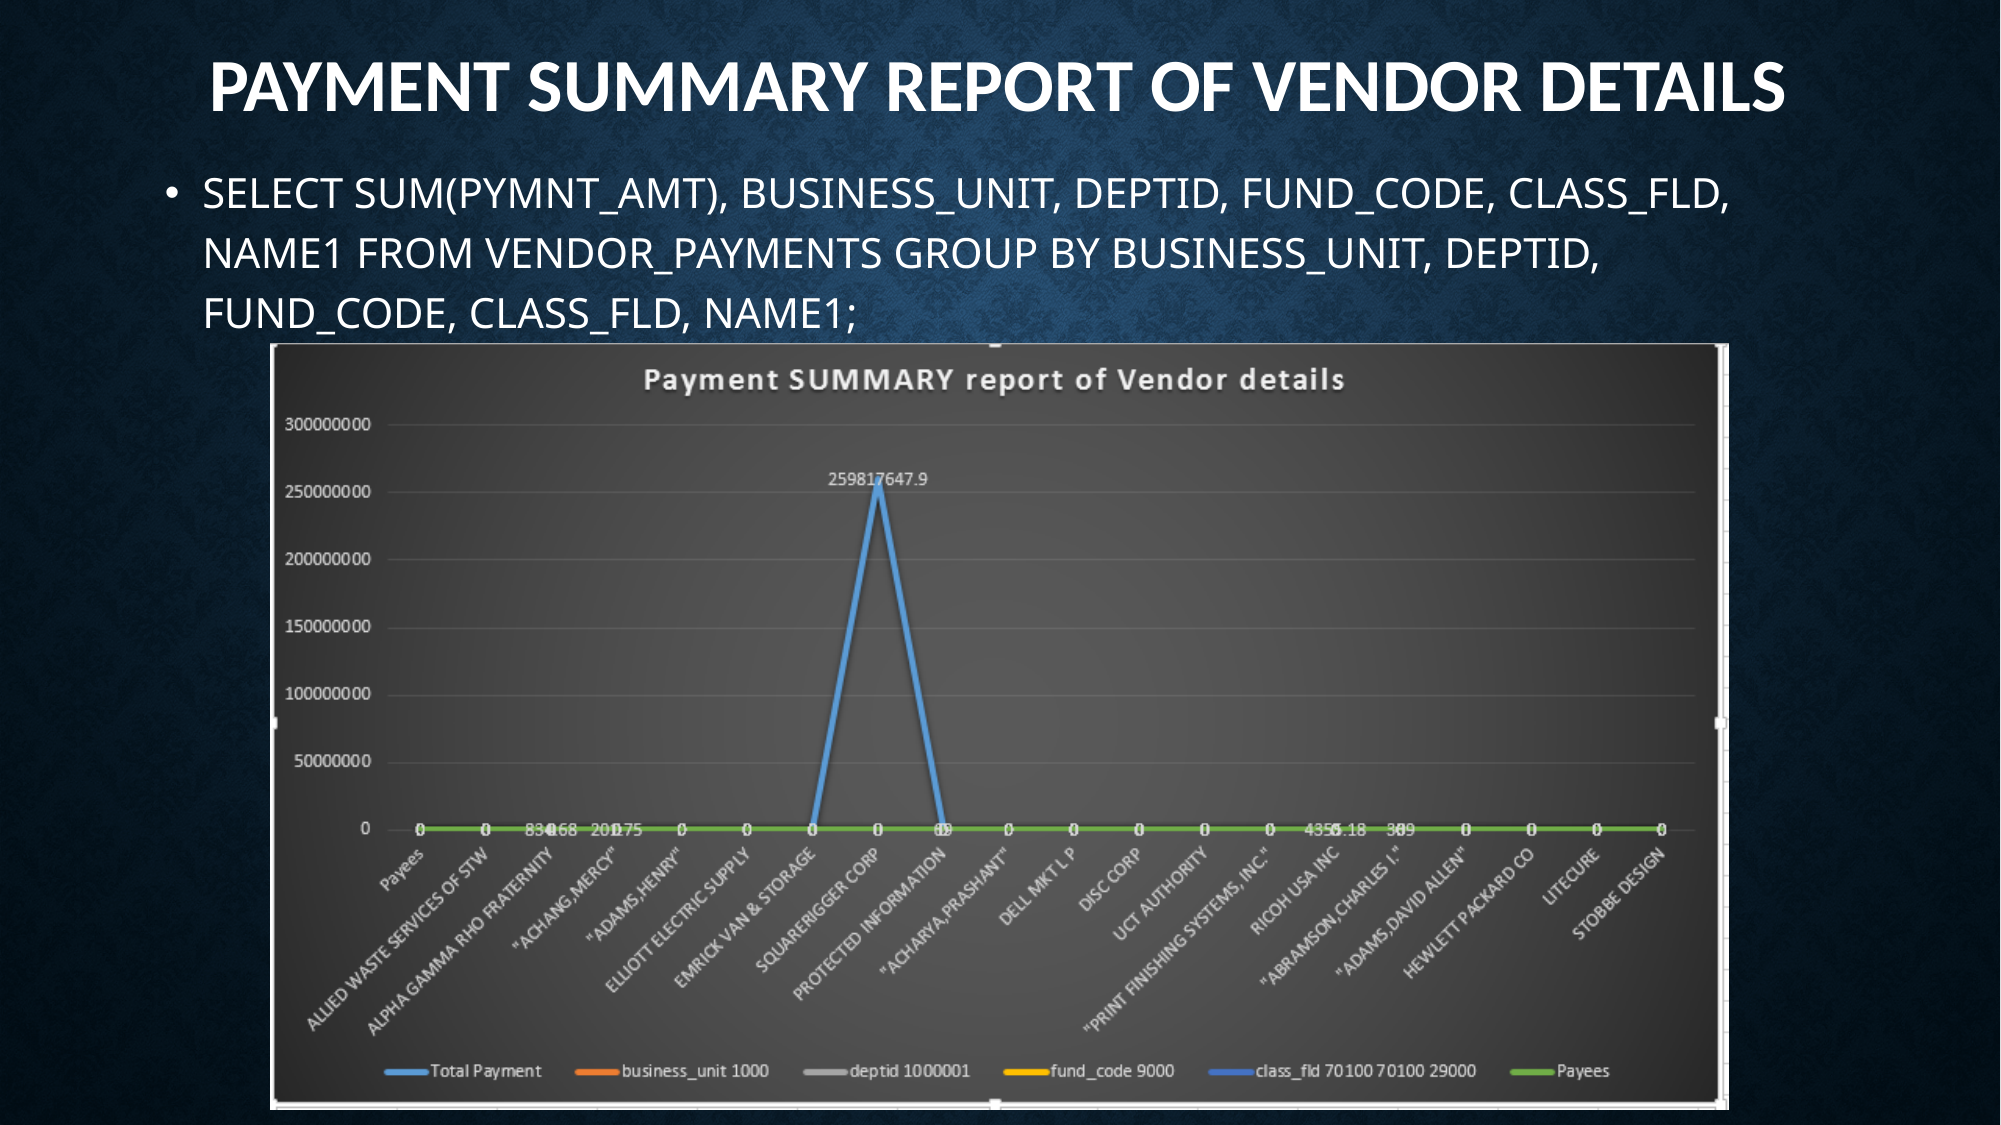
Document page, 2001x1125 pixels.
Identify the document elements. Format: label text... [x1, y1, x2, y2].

title Payment SUMMARY report of Vendor details [149, 0, 1849, 149]
picture [269, 343, 1729, 1110]
list SELECT SUM(PYMNT_AMT), BUSINESS_UNIT, DEPTID, FUND_CODE, CLASS_FLD, NAME1 FROM VENDOR_PAYMENTS GROUP BY BUSINESS_UNIT, DEPTID, FUND_CODE, CLASS_FLD, NAME1; [149, 149, 1849, 756]
